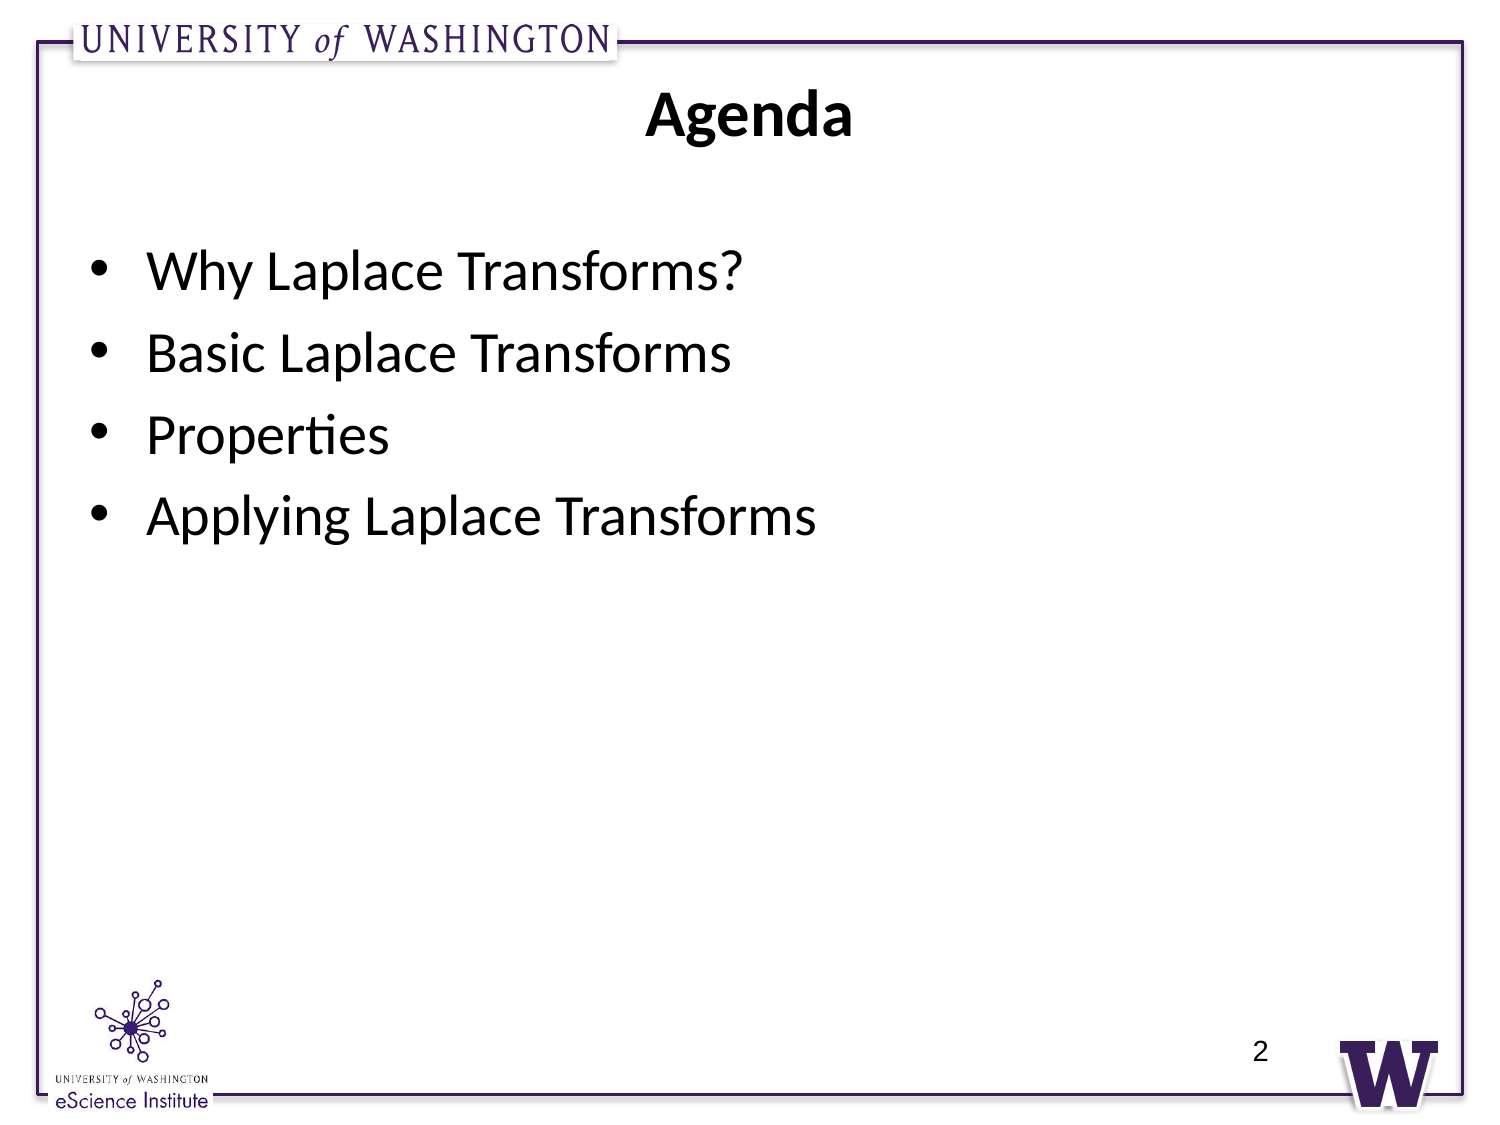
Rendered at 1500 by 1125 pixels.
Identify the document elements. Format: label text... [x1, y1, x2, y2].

slide_number 2 [1237, 1025, 1325, 1085]
list Why Laplace Transforms? Basic Laplace Transforms Properties Applying Laplace Transforms [75, 224, 1425, 975]
picture [48, 978, 213, 1113]
picture [1340, 1041, 1438, 1107]
title Agenda [75, 62, 1425, 200]
picture [81, 24, 609, 61]
